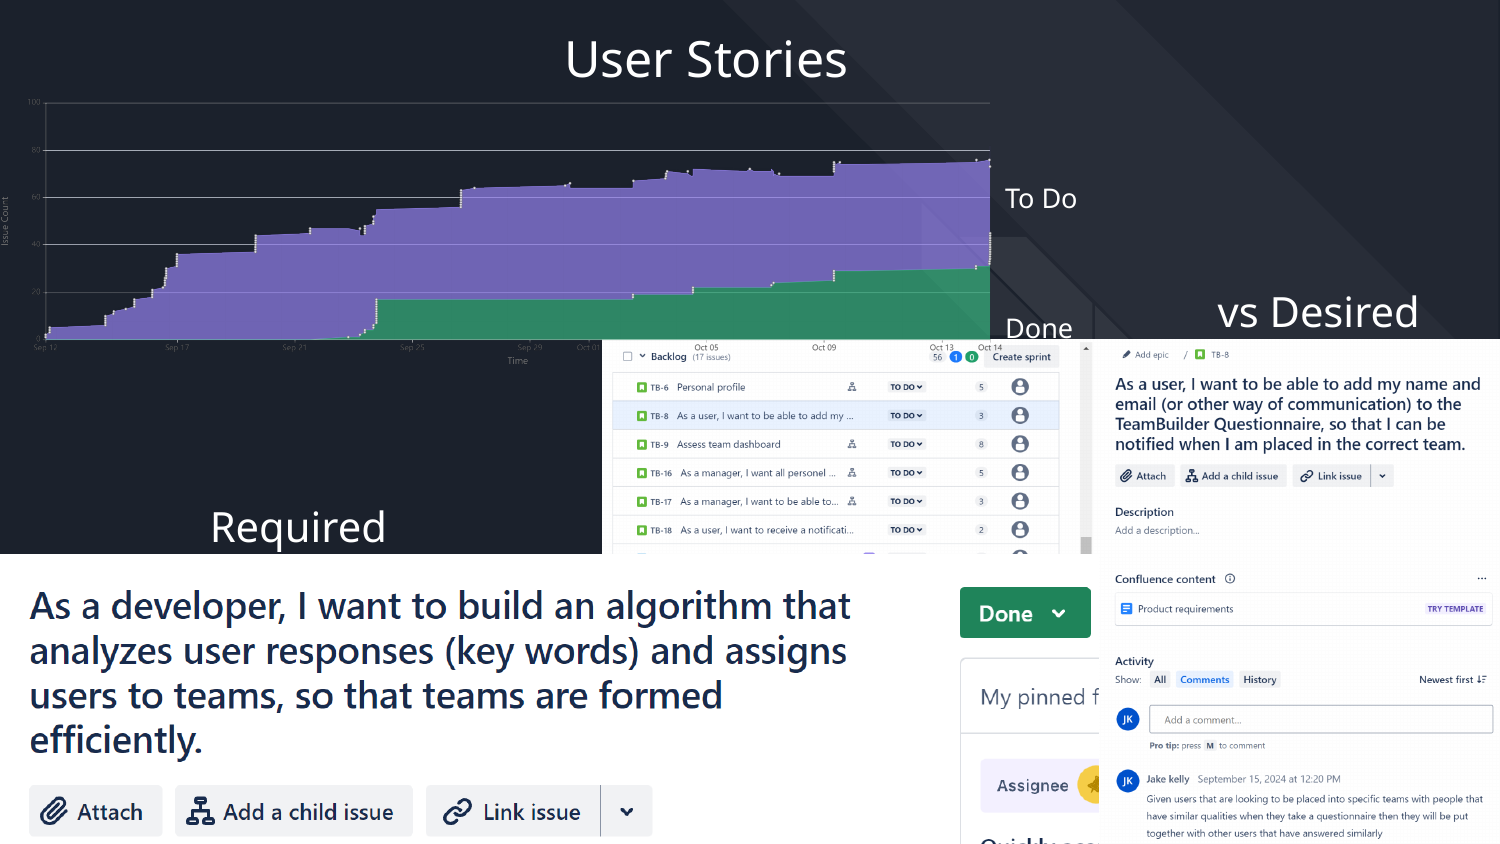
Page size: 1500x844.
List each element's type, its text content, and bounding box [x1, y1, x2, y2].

picture [0, 85, 1500, 844]
text_box Required [194, 485, 493, 552]
text_box vs Desired [1202, 271, 1500, 339]
text_box To Do Done [1019, 166, 1169, 338]
title User Stories [549, 0, 1302, 153]
